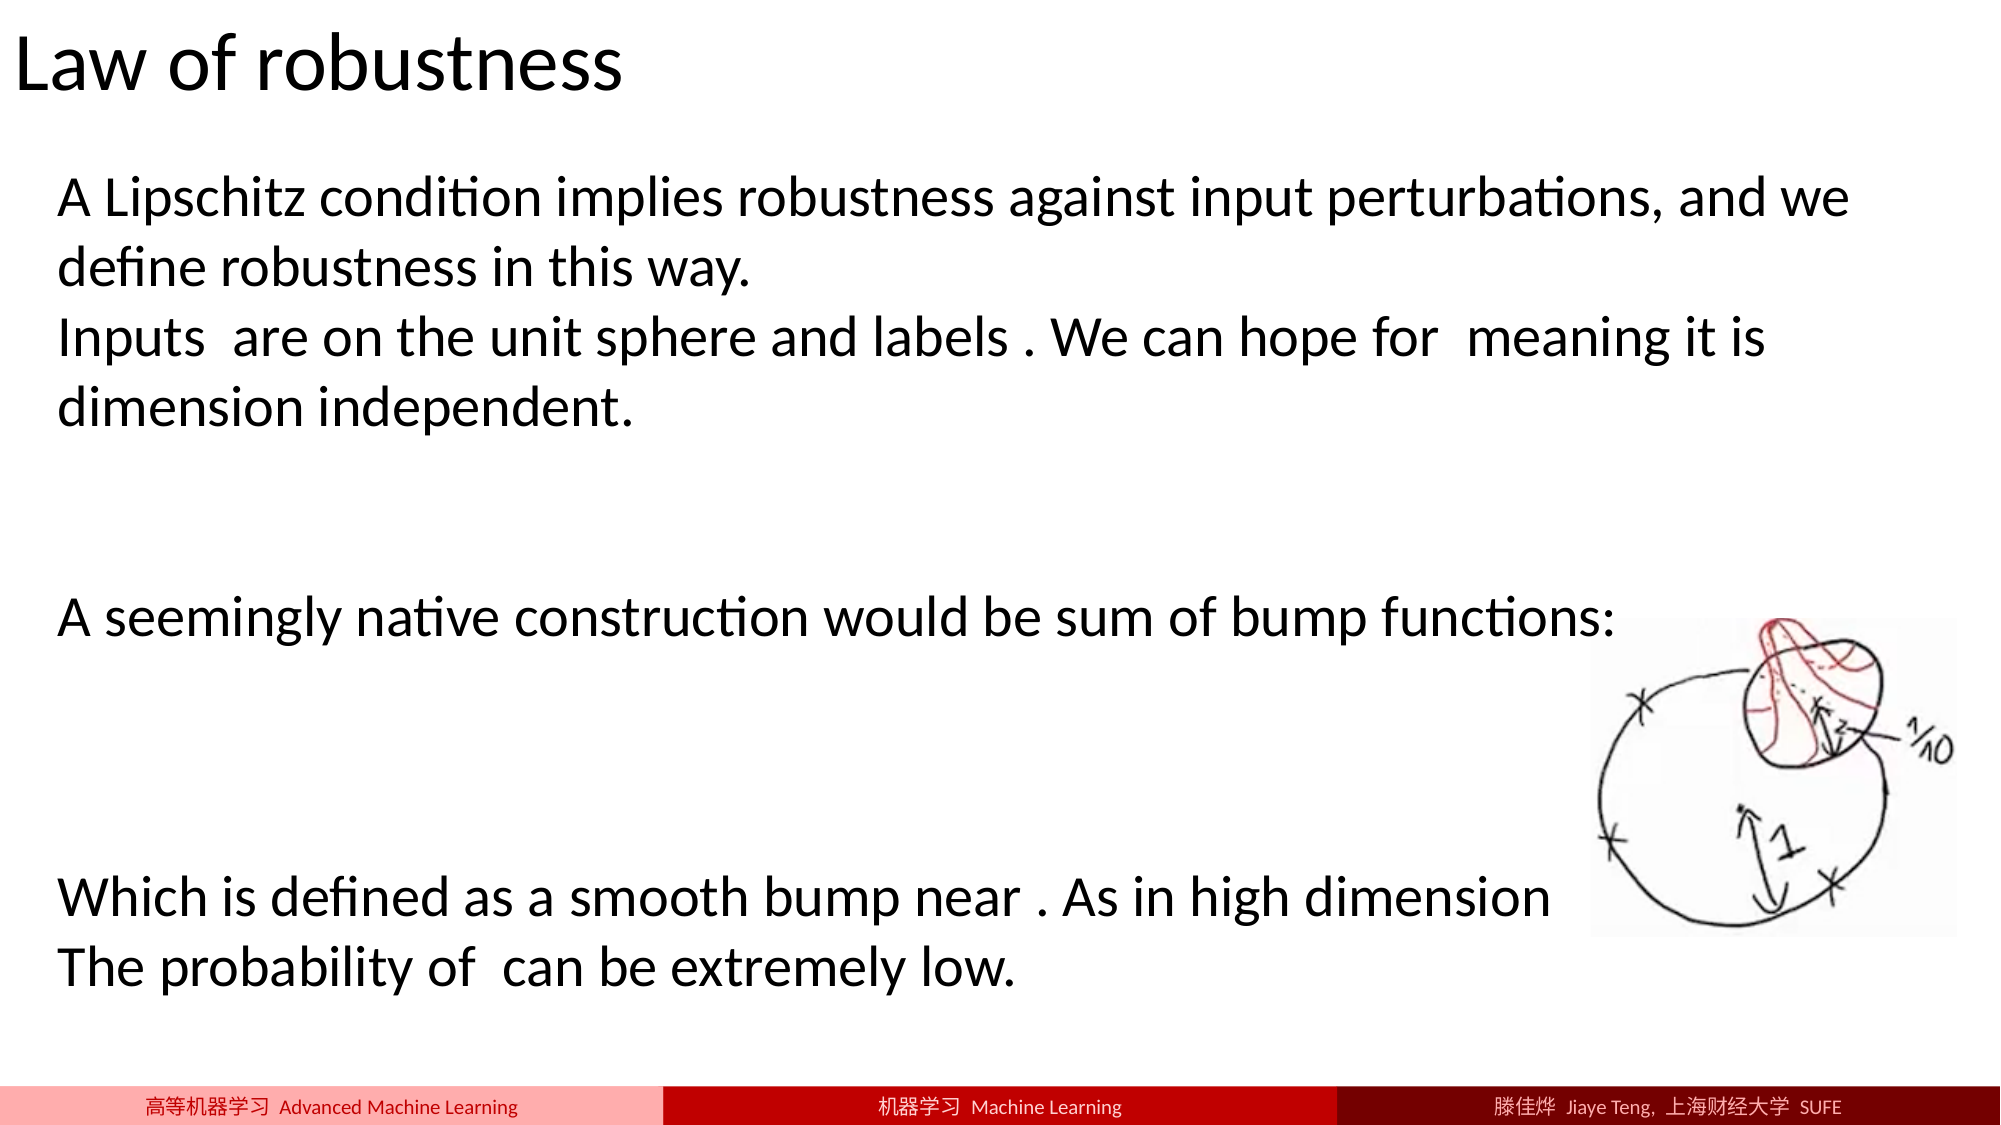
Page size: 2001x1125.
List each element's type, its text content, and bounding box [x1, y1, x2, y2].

text_box 机器学习 Machine Learning [668, 1086, 1332, 1125]
text_box [664, 1085, 1338, 1125]
text_box 滕佳烨 Jiaye Teng, 上海财经大学 SUFE [1336, 1086, 2000, 1125]
text_box 高等机器学习 Advanced Machine Learning [0, 1086, 664, 1125]
picture [1590, 618, 1958, 938]
text_box Law of robustness [0, 0, 1809, 115]
